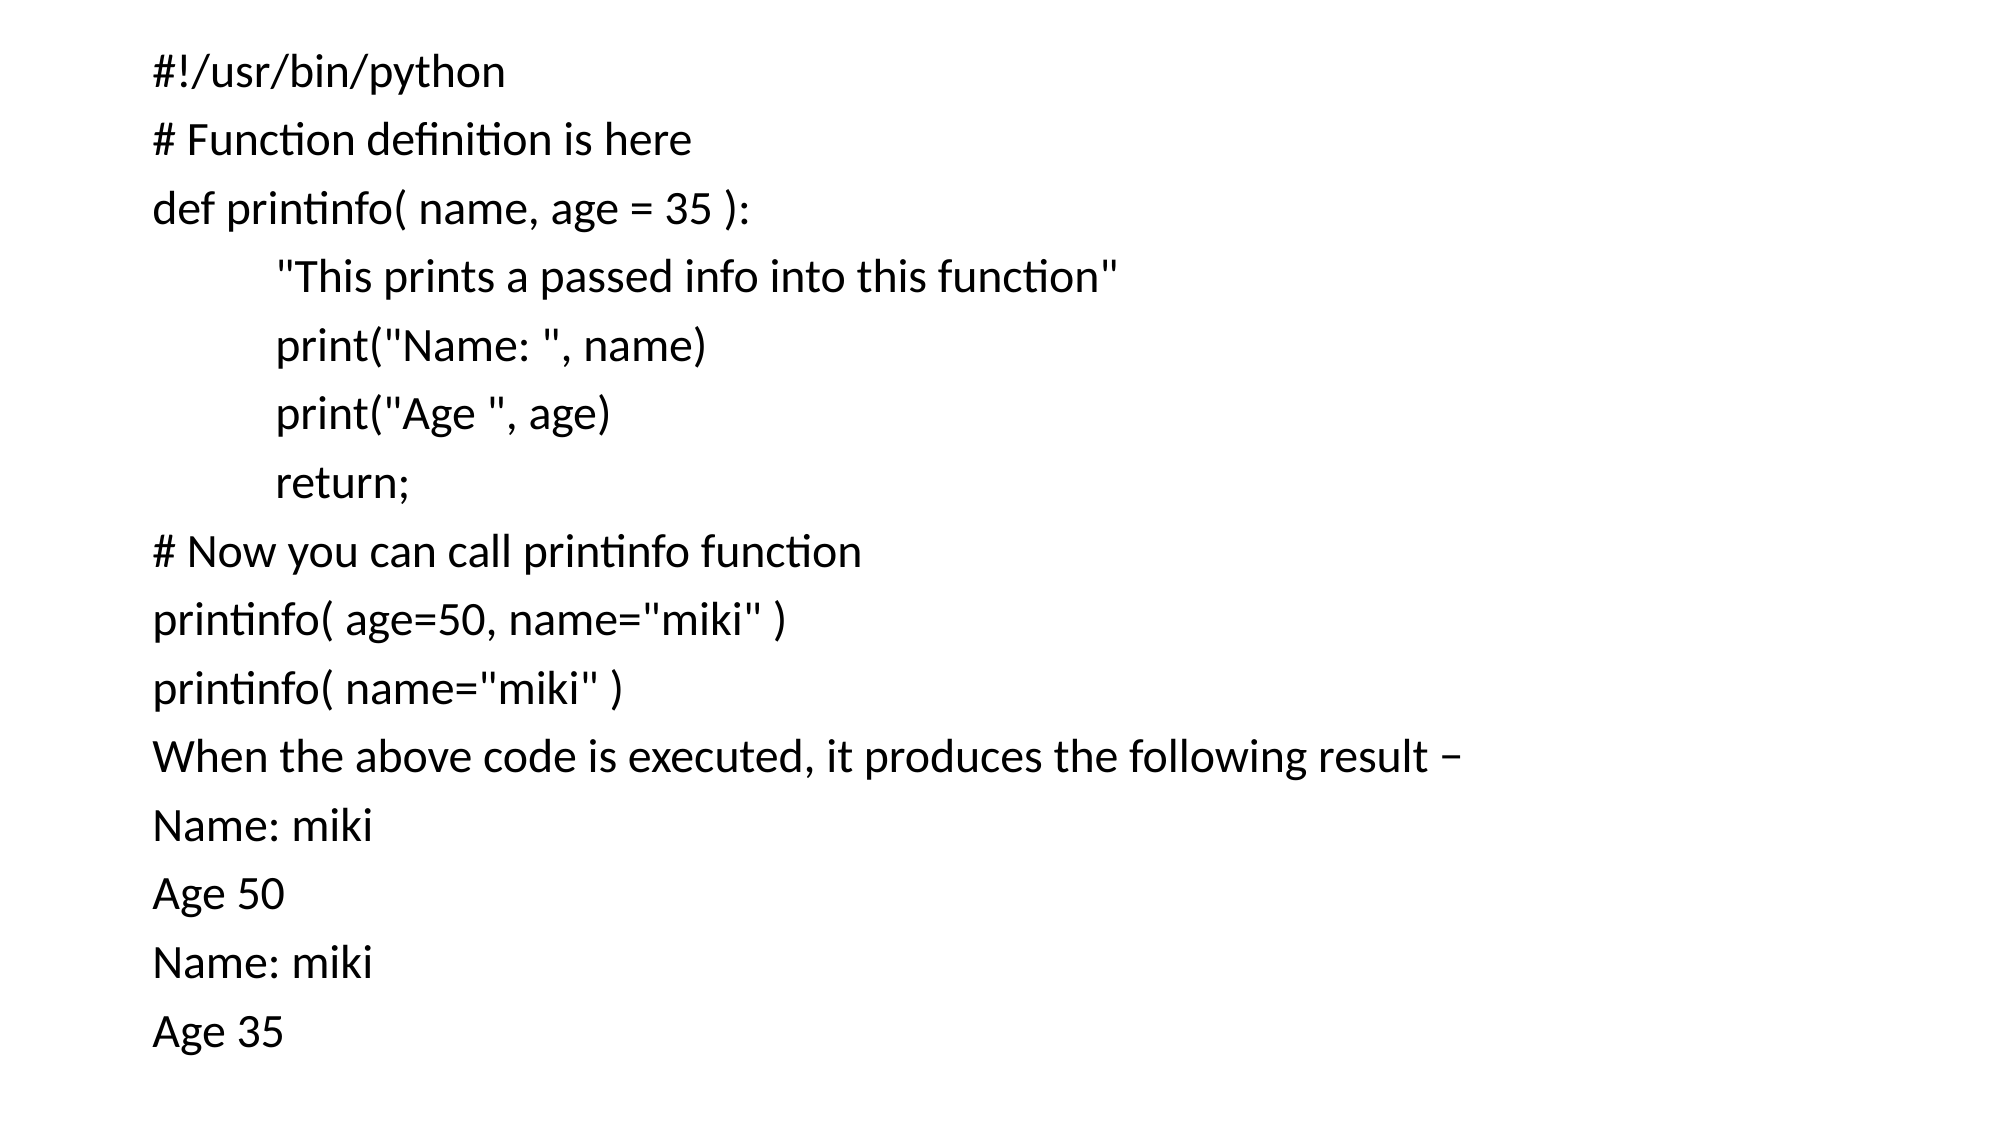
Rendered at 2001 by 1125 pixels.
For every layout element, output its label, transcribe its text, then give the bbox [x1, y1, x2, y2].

list #!/usr/bin/python # Function definition is here def printinfo( name, age = 35 ): "This prints a passed info into this function" print("Name: ", name) print("Age ", age) return; # Now you can call printinfo function printinfo( age=50, name="miki" ) printinfo( name="miki" ) When the above code is executed, it produces the following result − Name: miki Age 50 Name: miki Age 35 [137, 38, 1922, 1075]
